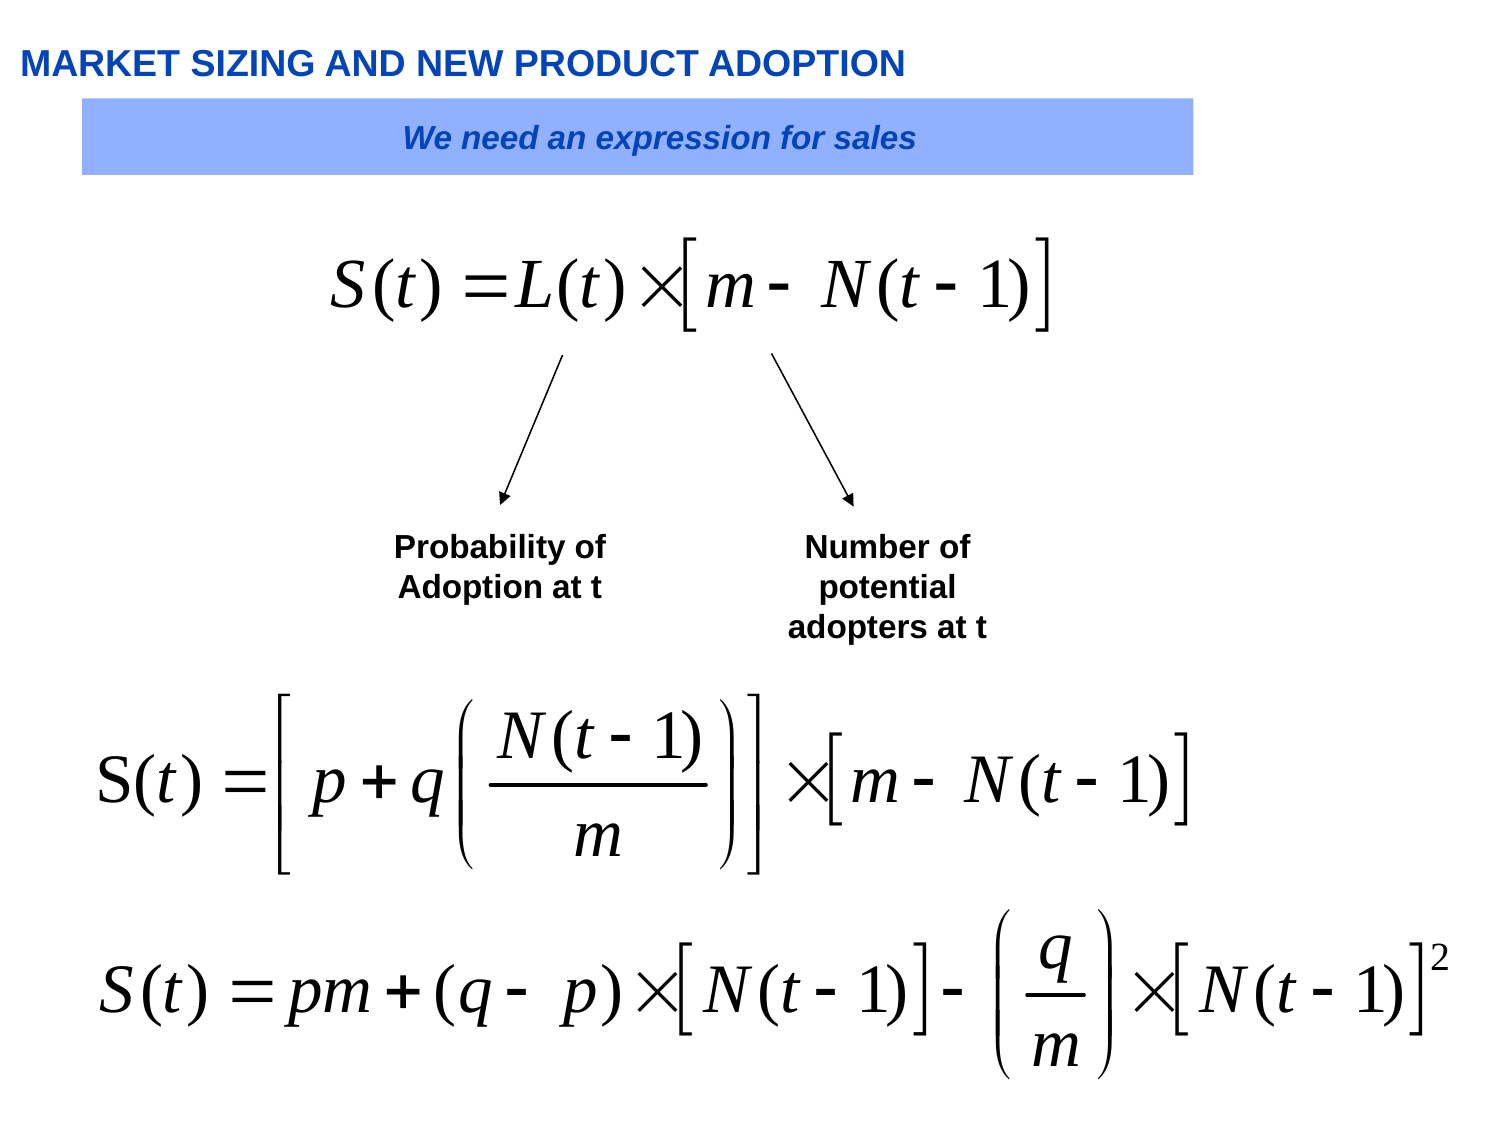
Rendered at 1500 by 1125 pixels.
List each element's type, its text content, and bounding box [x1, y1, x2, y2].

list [318, 231, 1063, 349]
text_box [82, 98, 1194, 175]
text_box Probability of Adoption at t [350, 517, 650, 613]
text_box Number of potential adopters at t [737, 517, 1038, 653]
text_box MARKET SIZING AND NEW PRODUCT ADOPTION [20, 38, 1463, 84]
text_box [87, 678, 1463, 1096]
text_box [773, 358, 854, 507]
text_box [499, 358, 562, 506]
text_box We need an expression for sales [126, 116, 1194, 157]
